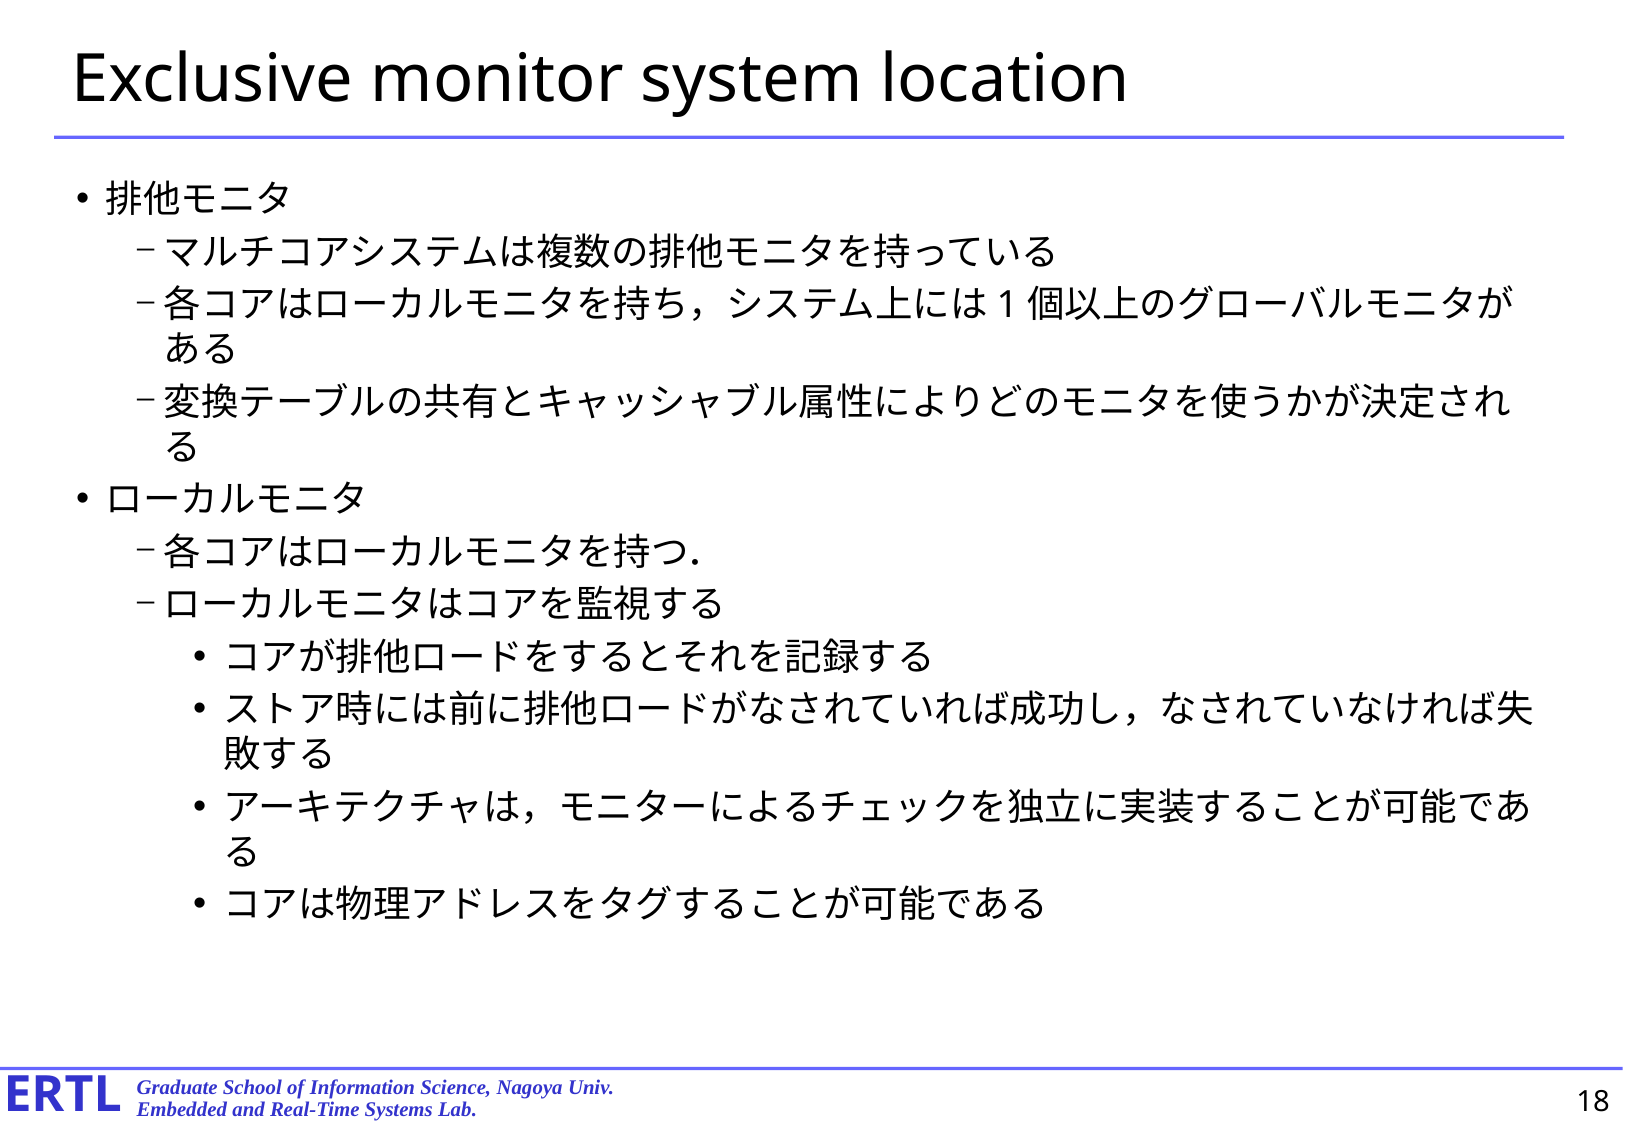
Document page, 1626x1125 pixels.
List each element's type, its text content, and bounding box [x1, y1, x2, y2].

slide_number 18 [1286, 1074, 1625, 1125]
title Exclusive monitor system location [56, 37, 1504, 113]
list 排他モニタ マルチコアシステムは複数の排他モニタを持っている 各コアはローカルモニタを持ち，システム上には1個以上のグローバルモニタがある 変換テーブルの共有とキャッシャブル属性によりどのモニタを使うかが決定される ローカルモニタ 各コアはローカルモニタを持つ． ローカルモニタはコアを監視する コアが排他ロードをするとそれを記録する ストア時には前に排他ロードがなされていれば成功し，なされていなければ失敗する アーキテクチャは，モニターによるチェックを独立に実装することが可能である コアは物理アドレスをタグすることが可能である [60, 167, 1560, 1039]
